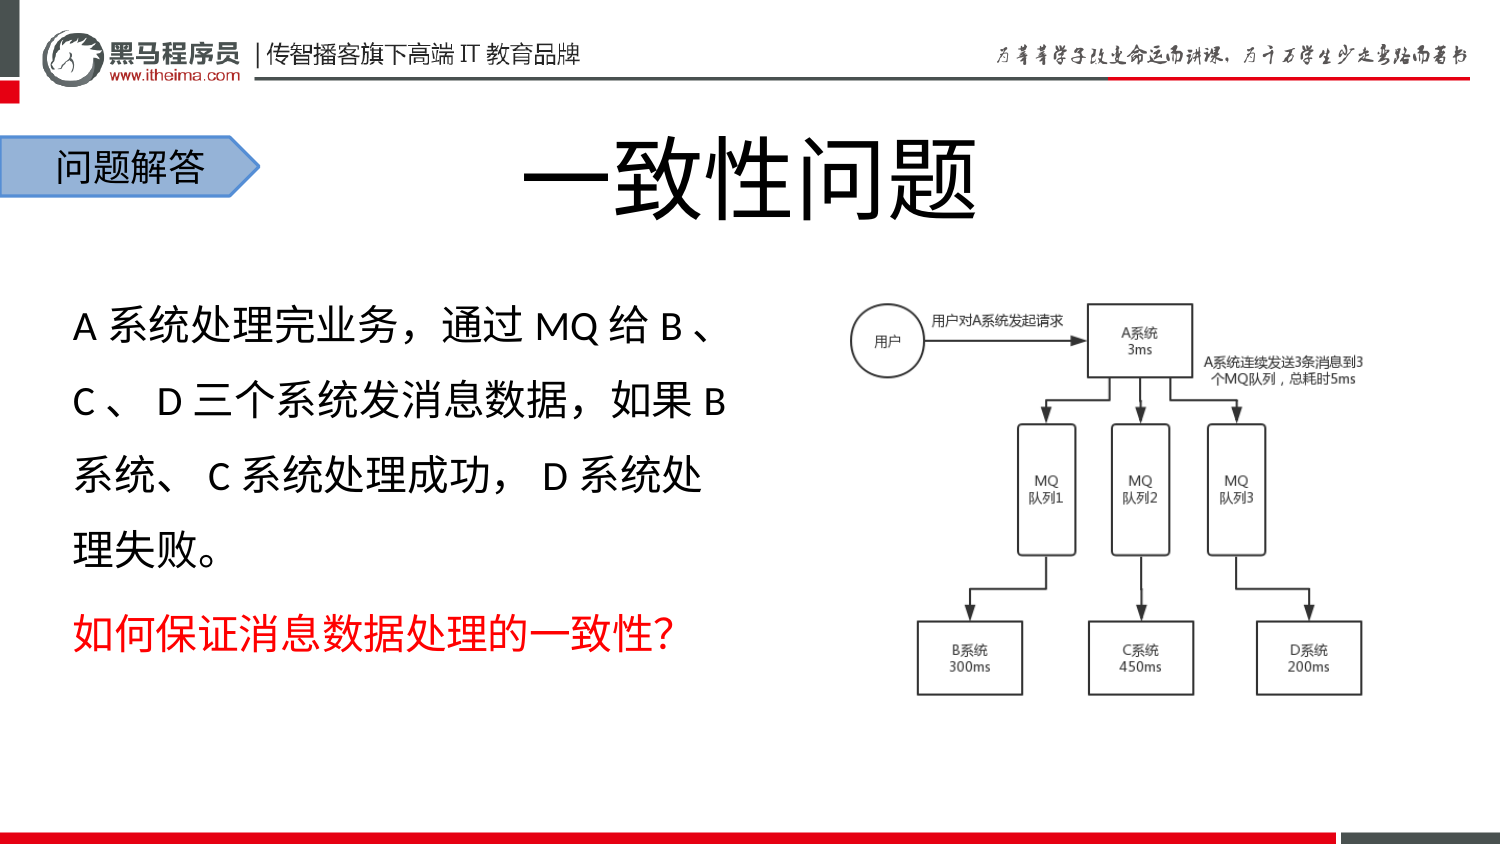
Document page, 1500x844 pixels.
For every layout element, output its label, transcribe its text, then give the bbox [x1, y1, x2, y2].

text_box 问题解答 [0, 136, 260, 197]
list A系统处理完业务，通过MQ给B、C、D三个系统发消息数据，如果B系统、C系统处理成功，D系统处理失败。 如何保证消息数据处理的一致性？ [58, 266, 751, 789]
picture [0, 0, 1500, 844]
title 一致性问题 [347, 114, 1153, 219]
